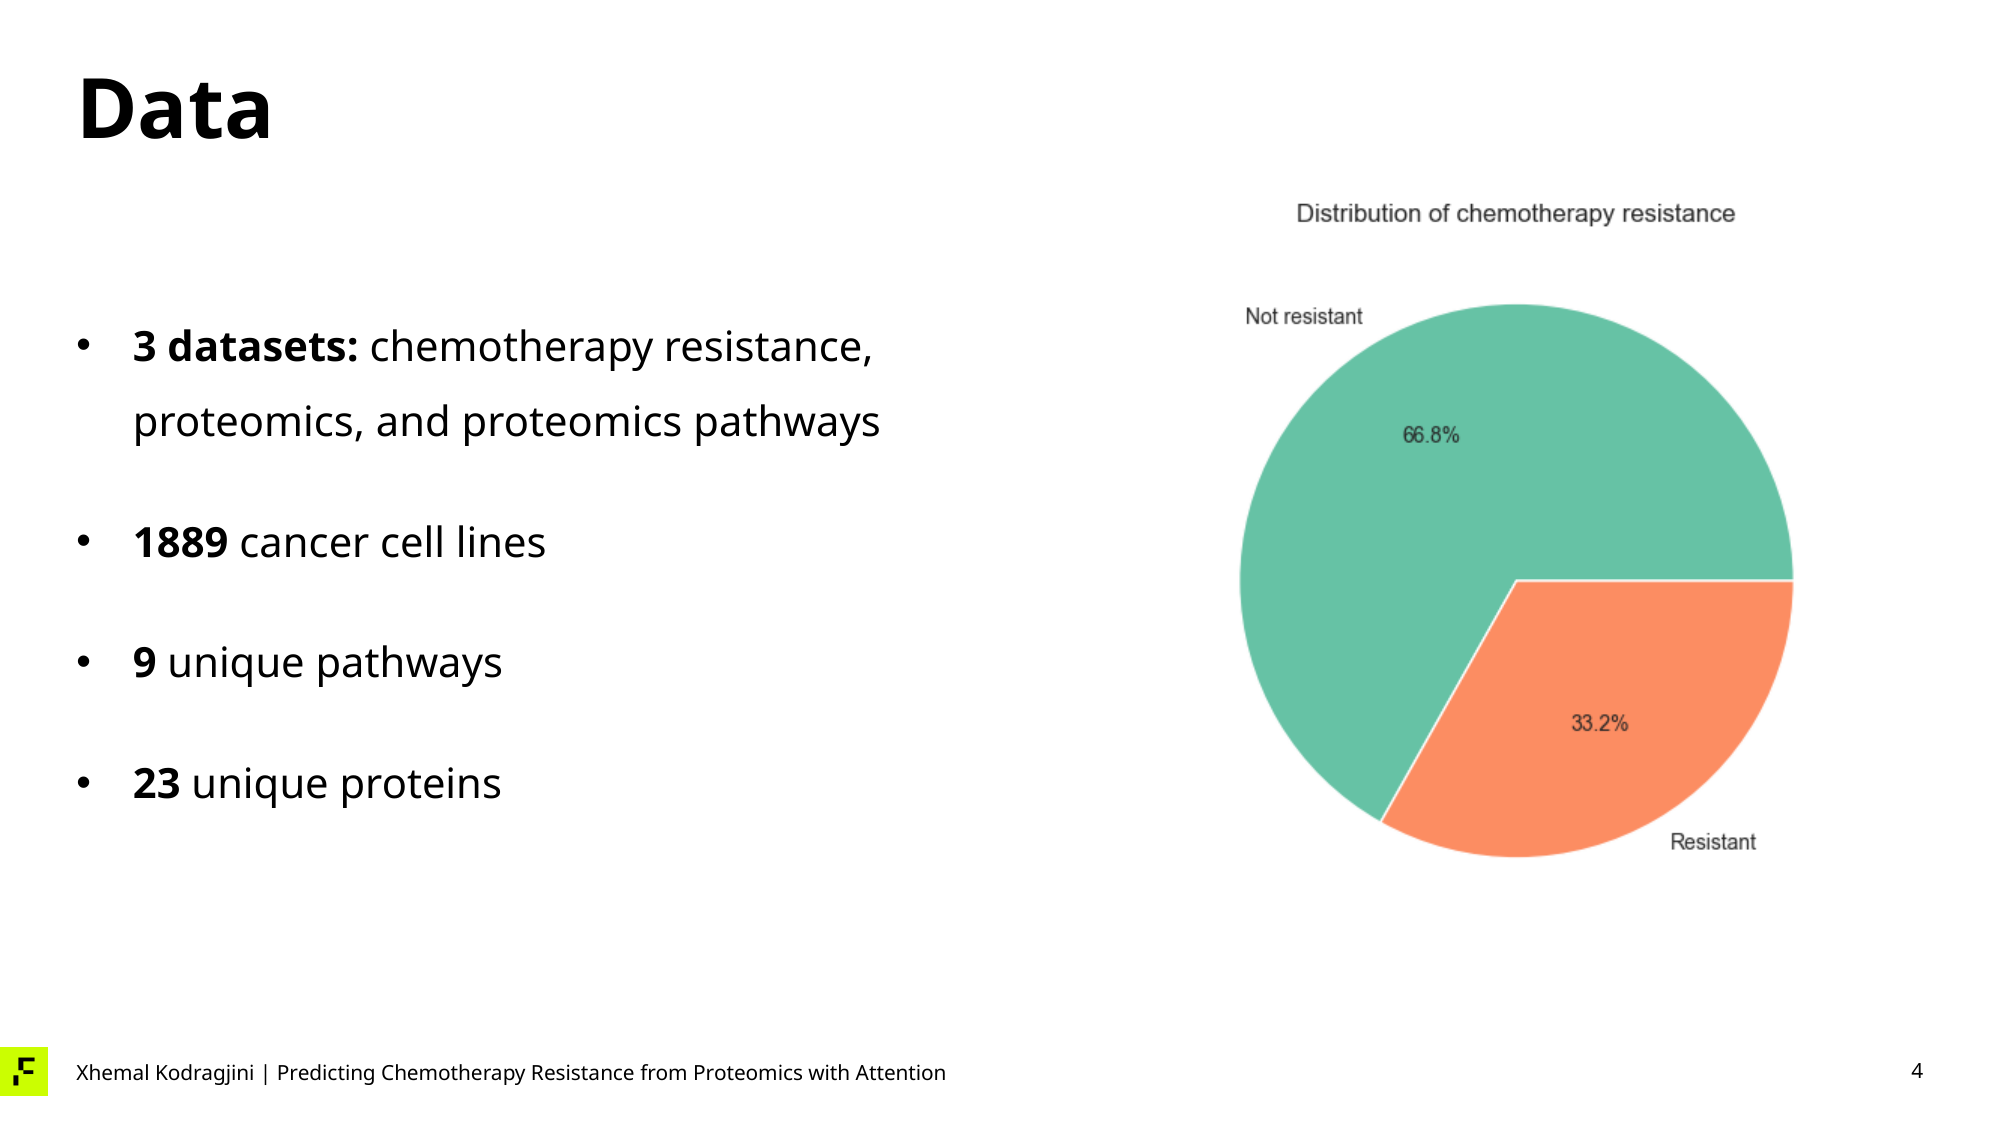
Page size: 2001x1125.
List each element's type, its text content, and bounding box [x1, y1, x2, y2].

slide_number 4 [1692, 1048, 1924, 1096]
picture [0, 1047, 48, 1096]
title Data [76, 55, 1924, 286]
list 3 datasets: chemotherapy resistance, proteomics, and proteomics pathways 1889 cancer cell lines 9 unique pathways 23 unique proteins [76, 294, 1054, 999]
picture [1054, 125, 1956, 1027]
footer Xhemal Kodragjini | Predicting Chemotherapy Resistance from Proteomics with Attention [76, 1048, 1692, 1096]
